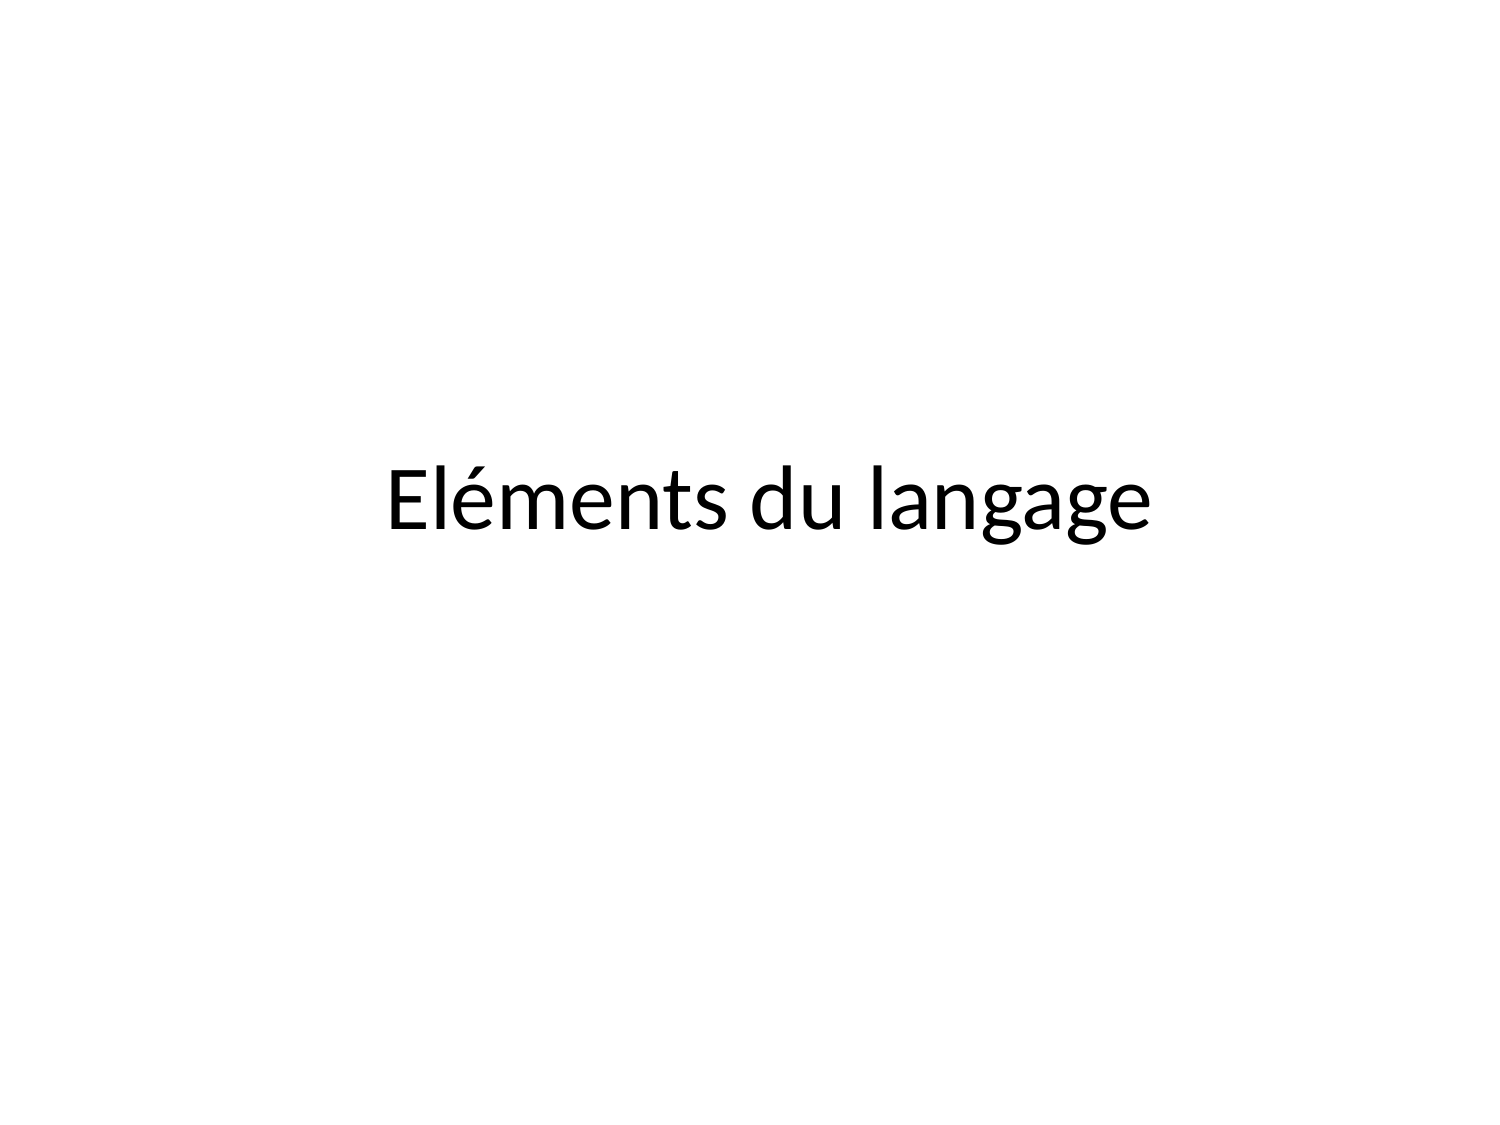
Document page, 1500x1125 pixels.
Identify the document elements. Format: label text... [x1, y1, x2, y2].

title Eléments du langage [95, 391, 1446, 595]
